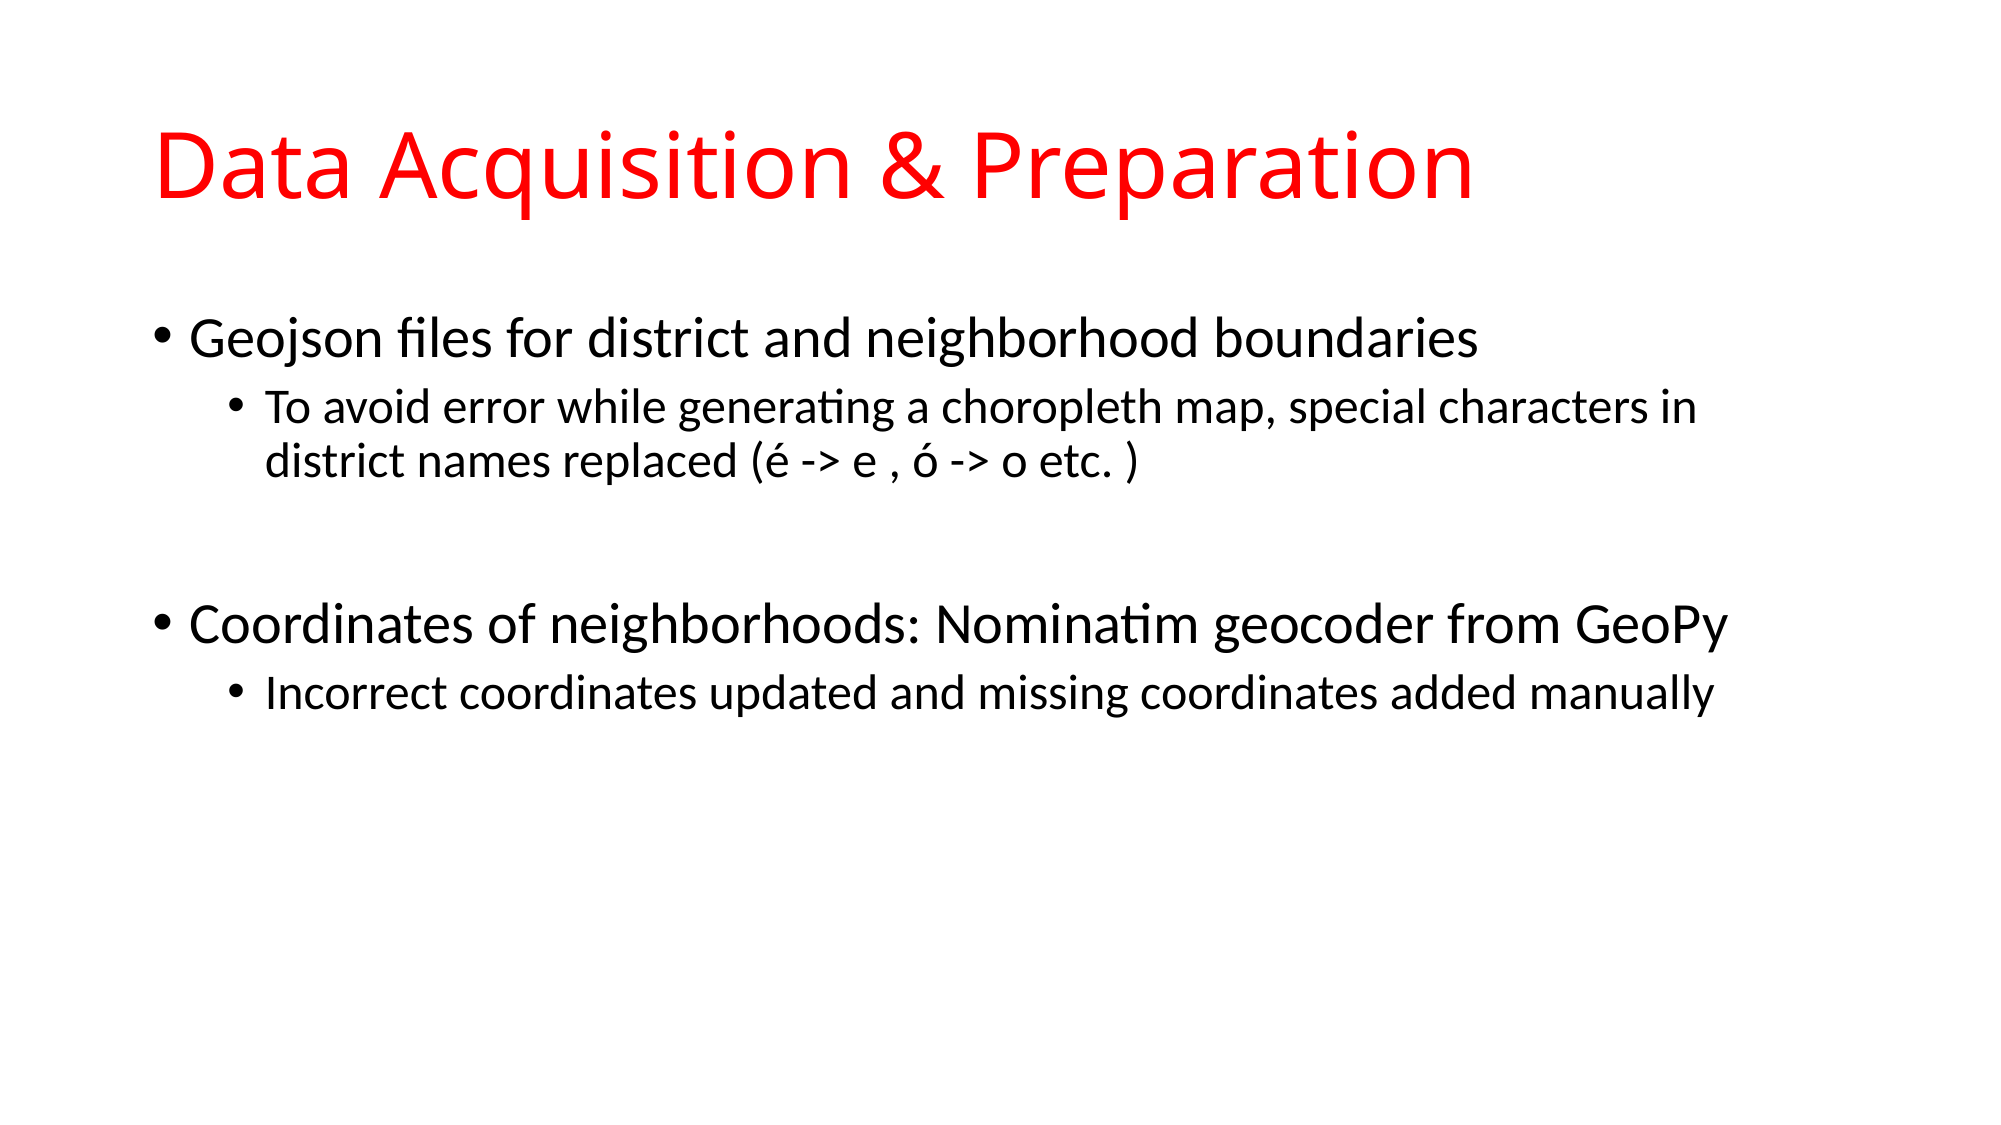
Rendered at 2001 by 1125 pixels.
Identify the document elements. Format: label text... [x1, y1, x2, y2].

title Data Acquisition & Preparation [137, 59, 1863, 278]
list Geojson files for district and neighborhood boundaries To avoid error while generating a choropleth map, special characters in district names replaced (é -> e , ó -> o etc. ) Coordinates of neighborhoods: Nominatim geocoder from GeoPy Incorrect coordinates updated and missing coordinates added manually [137, 299, 1863, 1014]
